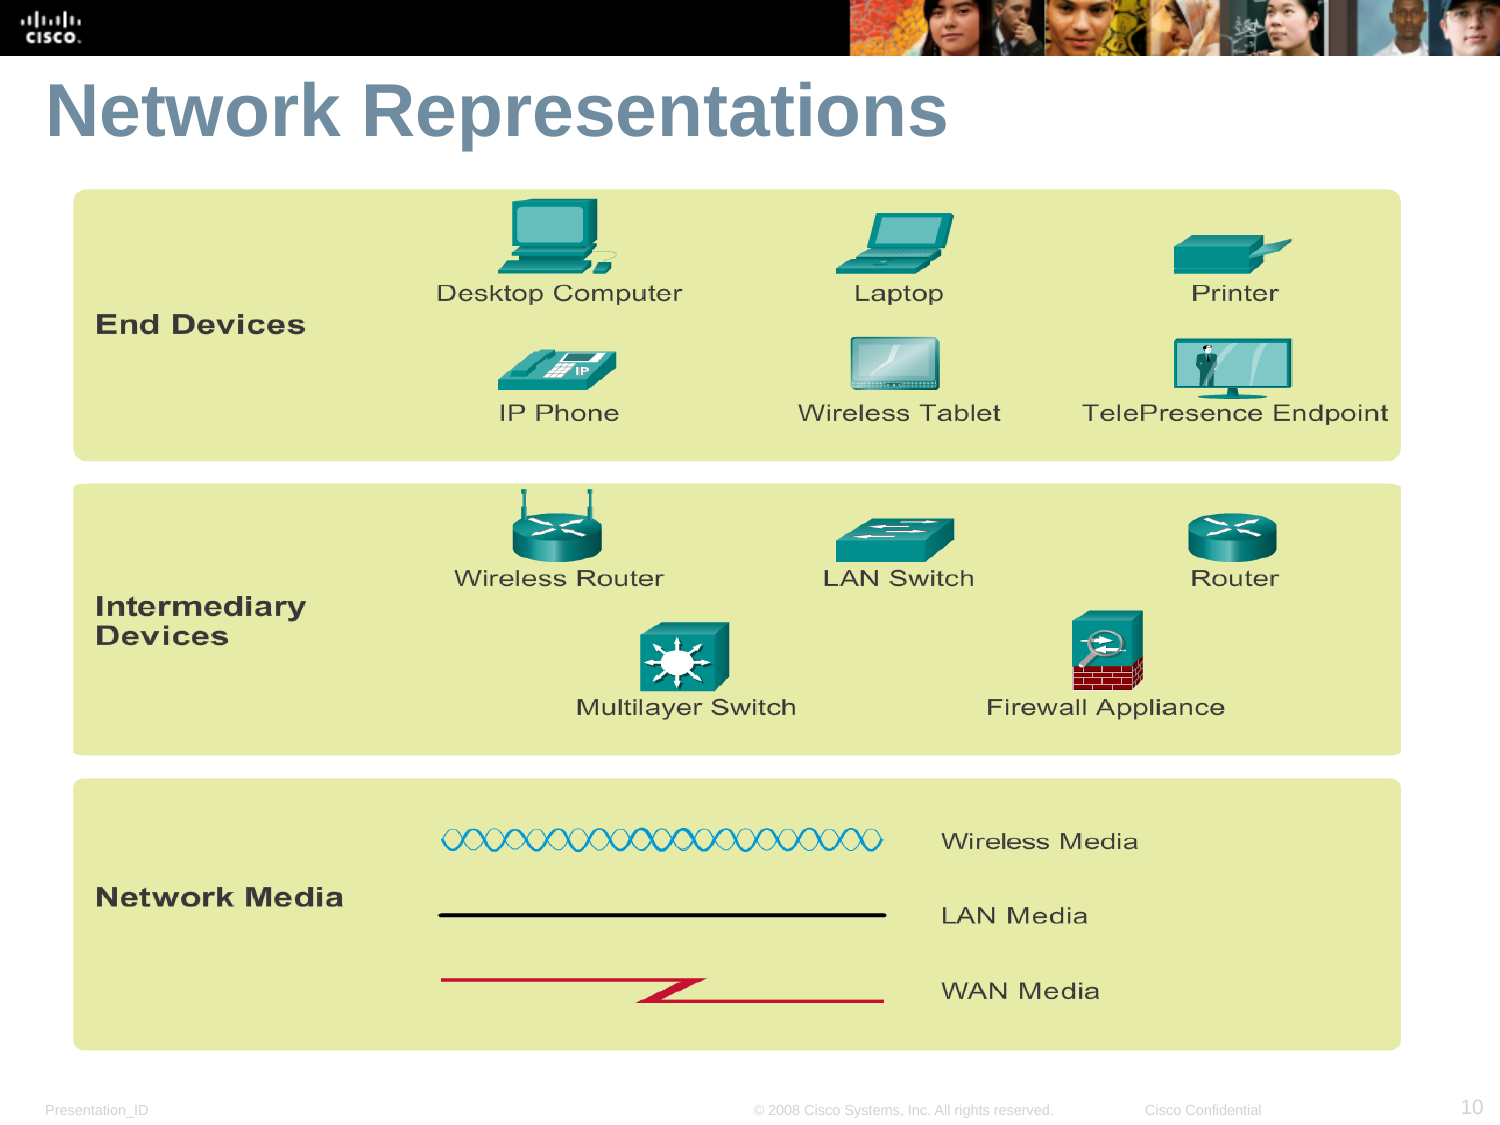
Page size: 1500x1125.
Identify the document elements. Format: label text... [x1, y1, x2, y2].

title Network Representations [31, 64, 1471, 160]
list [34, 184, 1454, 1059]
picture [0, 0, 1500, 56]
